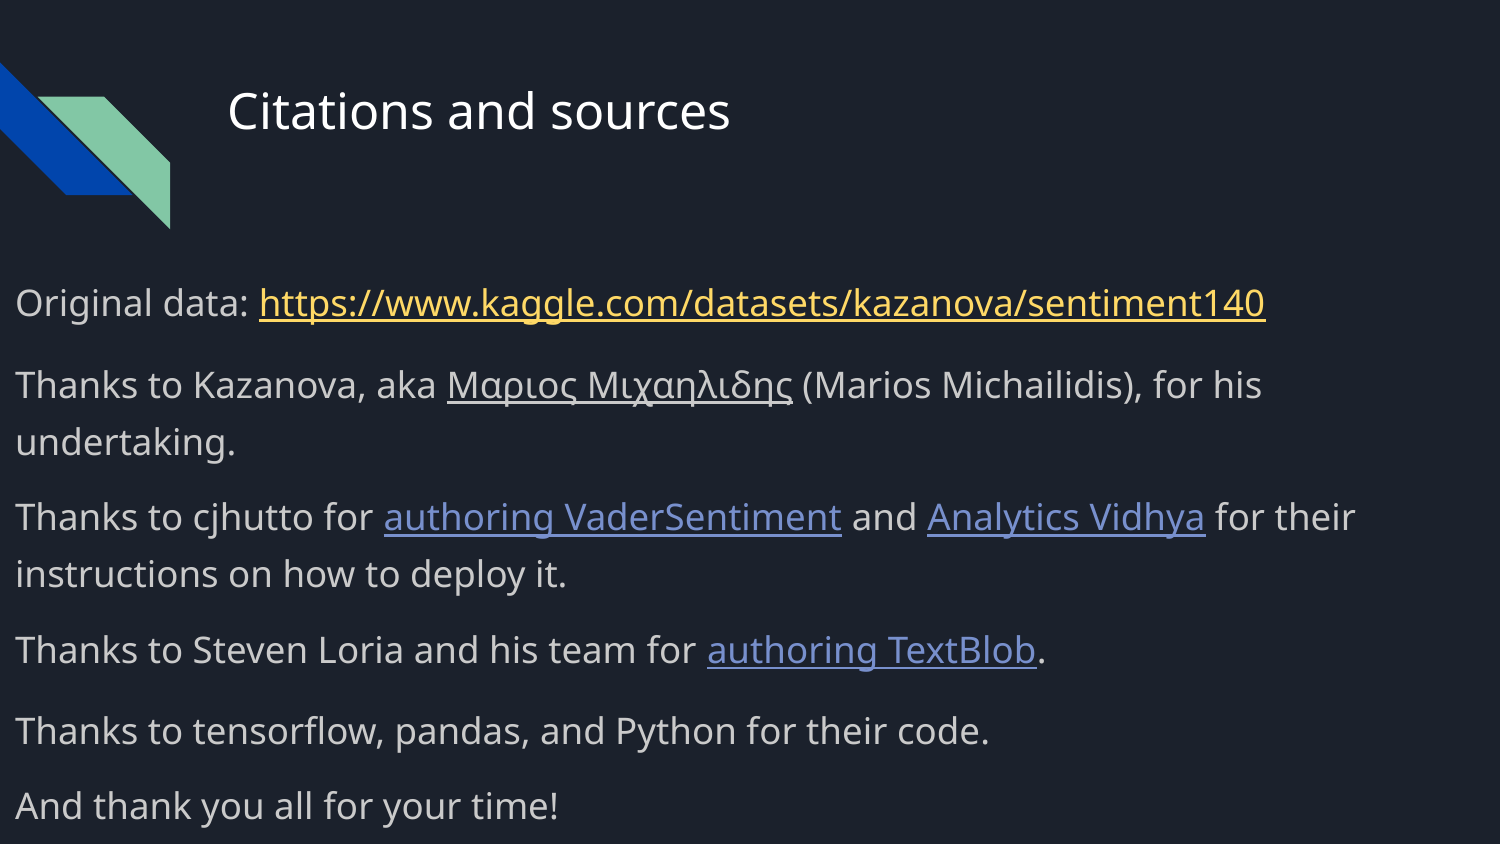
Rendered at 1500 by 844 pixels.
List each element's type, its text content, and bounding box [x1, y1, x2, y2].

list Original data: https://www.kaggle.com/datasets/kazanova/sentiment140 Thanks to Kazanova, aka Μαριος Μιχαηλιδης (Marios Michailidis), for his undertaking. Thanks to cjhutto for authoring VaderSentiment and Analytics Vidhya for their instructions on how to deploy it. Thanks to Steven Loria and his team for authoring TextBlob. Thanks to tensorflow, pandas, and Python for their code. And thank you all for your time! [0, 257, 1500, 844]
title Citations and sources [212, 64, 1368, 215]
